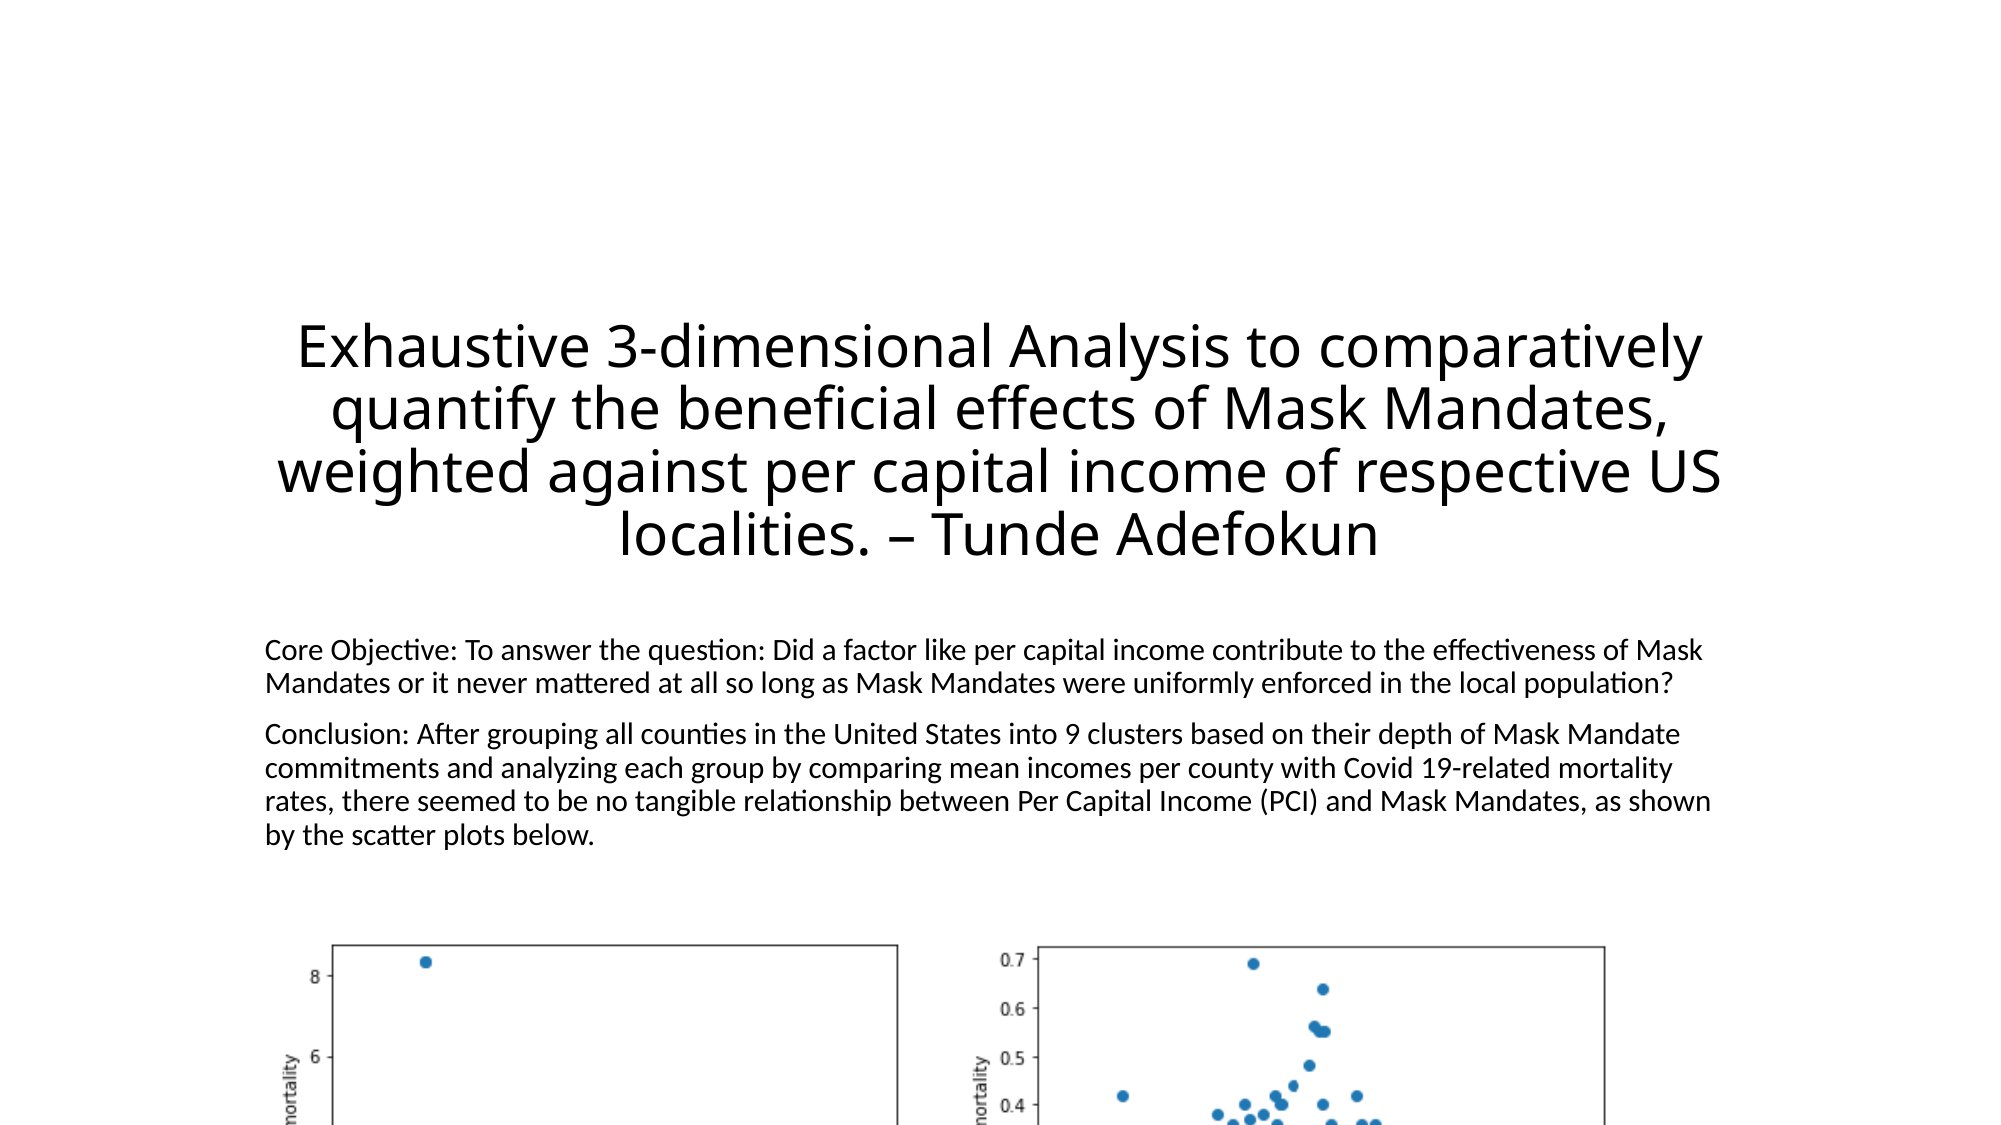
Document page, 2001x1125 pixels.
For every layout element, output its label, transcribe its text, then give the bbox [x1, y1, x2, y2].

picture [249, 894, 1828, 1125]
title Exhaustive 3-dimensional Analysis to comparatively quantify the beneficial effects of Mask Mandates, weighted against per capital income of respective US localities. – Tunde Adefokun [249, 184, 1750, 576]
subtitle Core Objective: To answer the question: Did a factor like per capital income contribute to the effectiveness of Mask Mandates or it never mattered at all so long as Mask Mandates were uniformly enforced in the local population? Conclusion: After grouping all counties in the United States into 9 clusters based on their depth of Mask Mandate commitments and analyzing each group by comparing mean incomes per county with Covid 19-related mortality rates, there seemed to be no tangible relationship between Per Capital Income (PCI) and Mask Mandates, as shown by the scatter plots below. [249, 626, 1750, 863]
